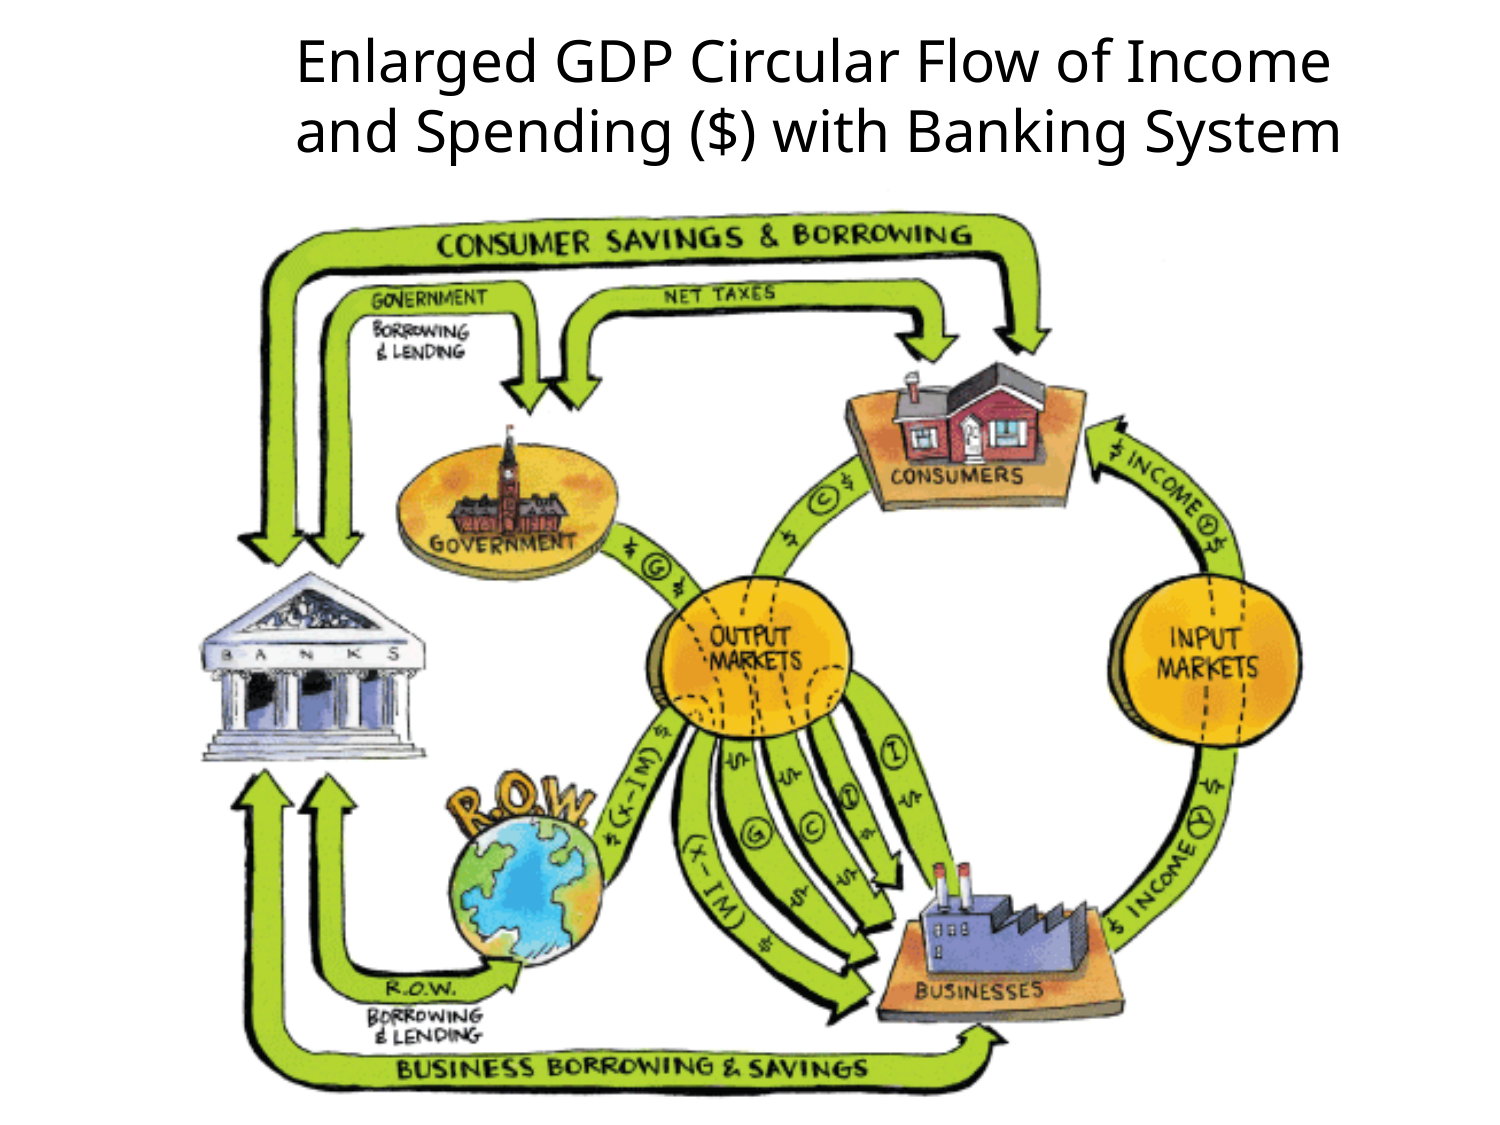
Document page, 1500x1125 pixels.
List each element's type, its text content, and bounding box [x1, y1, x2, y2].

picture [190, 189, 1310, 1114]
title Enlarged GDP Circular Flow of Income and Spending ($) with Banking System [280, 0, 1489, 188]
